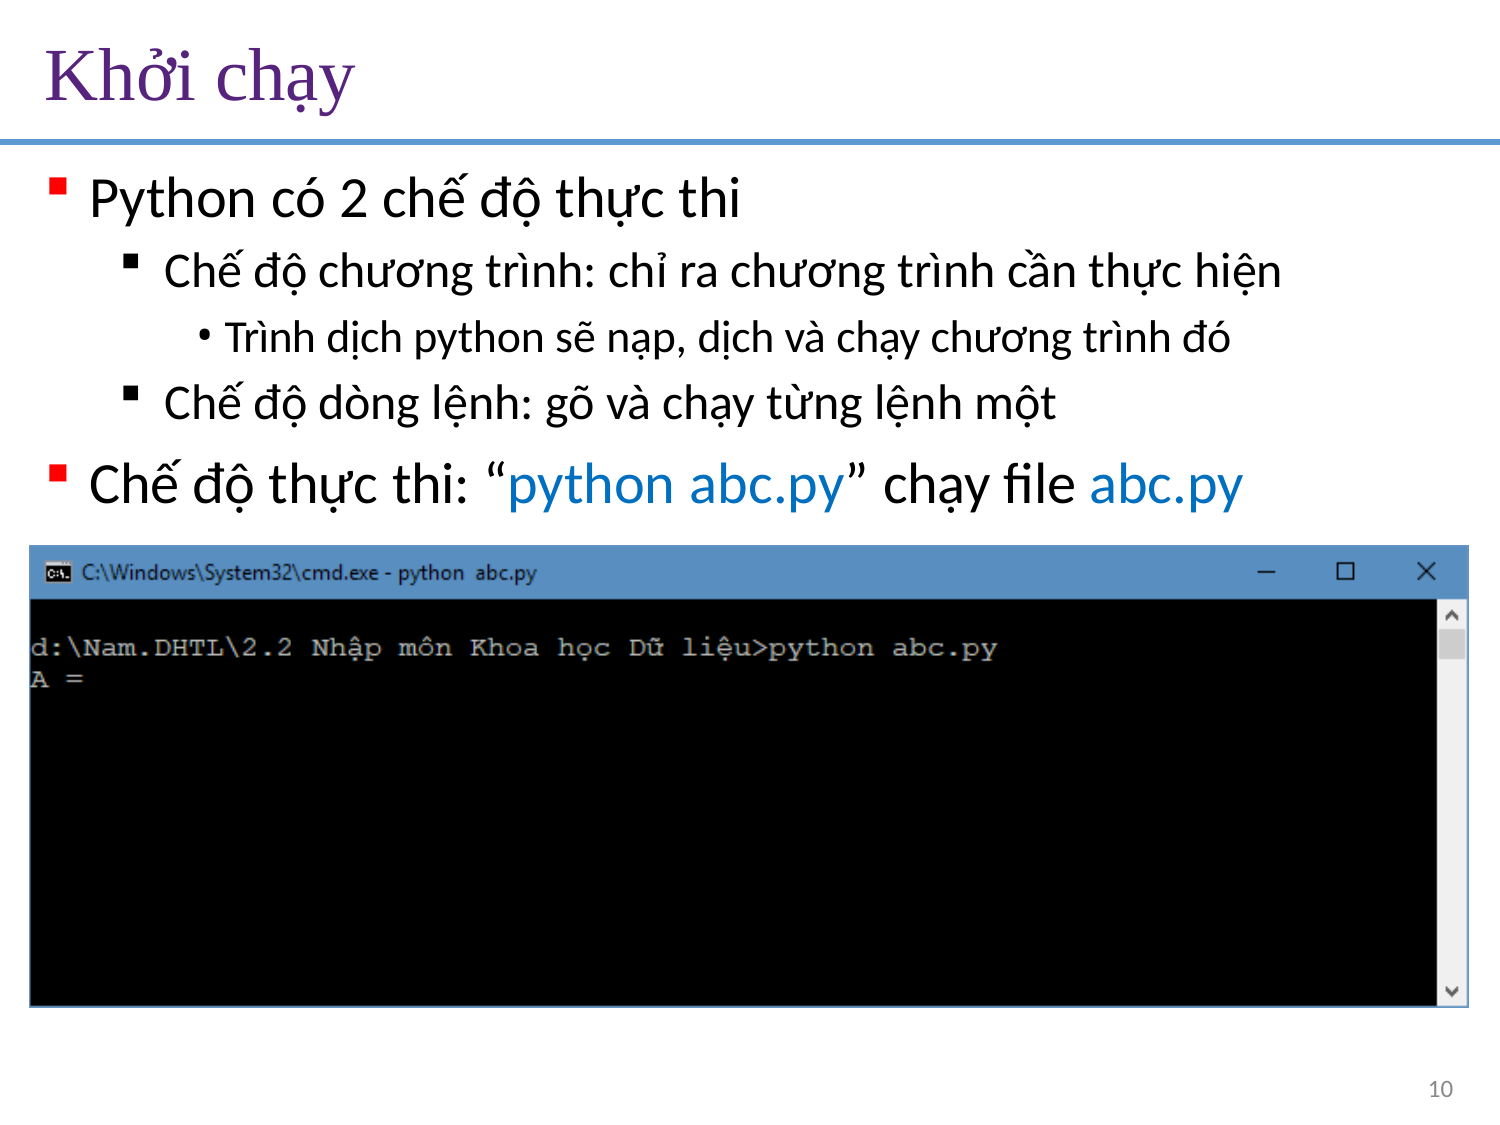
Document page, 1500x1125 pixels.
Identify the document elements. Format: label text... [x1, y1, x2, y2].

picture [29, 545, 1469, 1008]
slide_number 10 [1421, 1076, 1460, 1125]
text_box Python có 2 chế độ thực thi Chế độ chương trình: chỉ ra chương trình cần thực hiện Trình dịch python sẽ nạp, dịch và chạy chương trình đó Chế độ dòng lệnh: gõ và chạy từng lệnh một Chế độ thực thi: “python abc.py” chạy file abc.py [42, 146, 1286, 516]
title Khởi chạy [42, 23, 359, 146]
